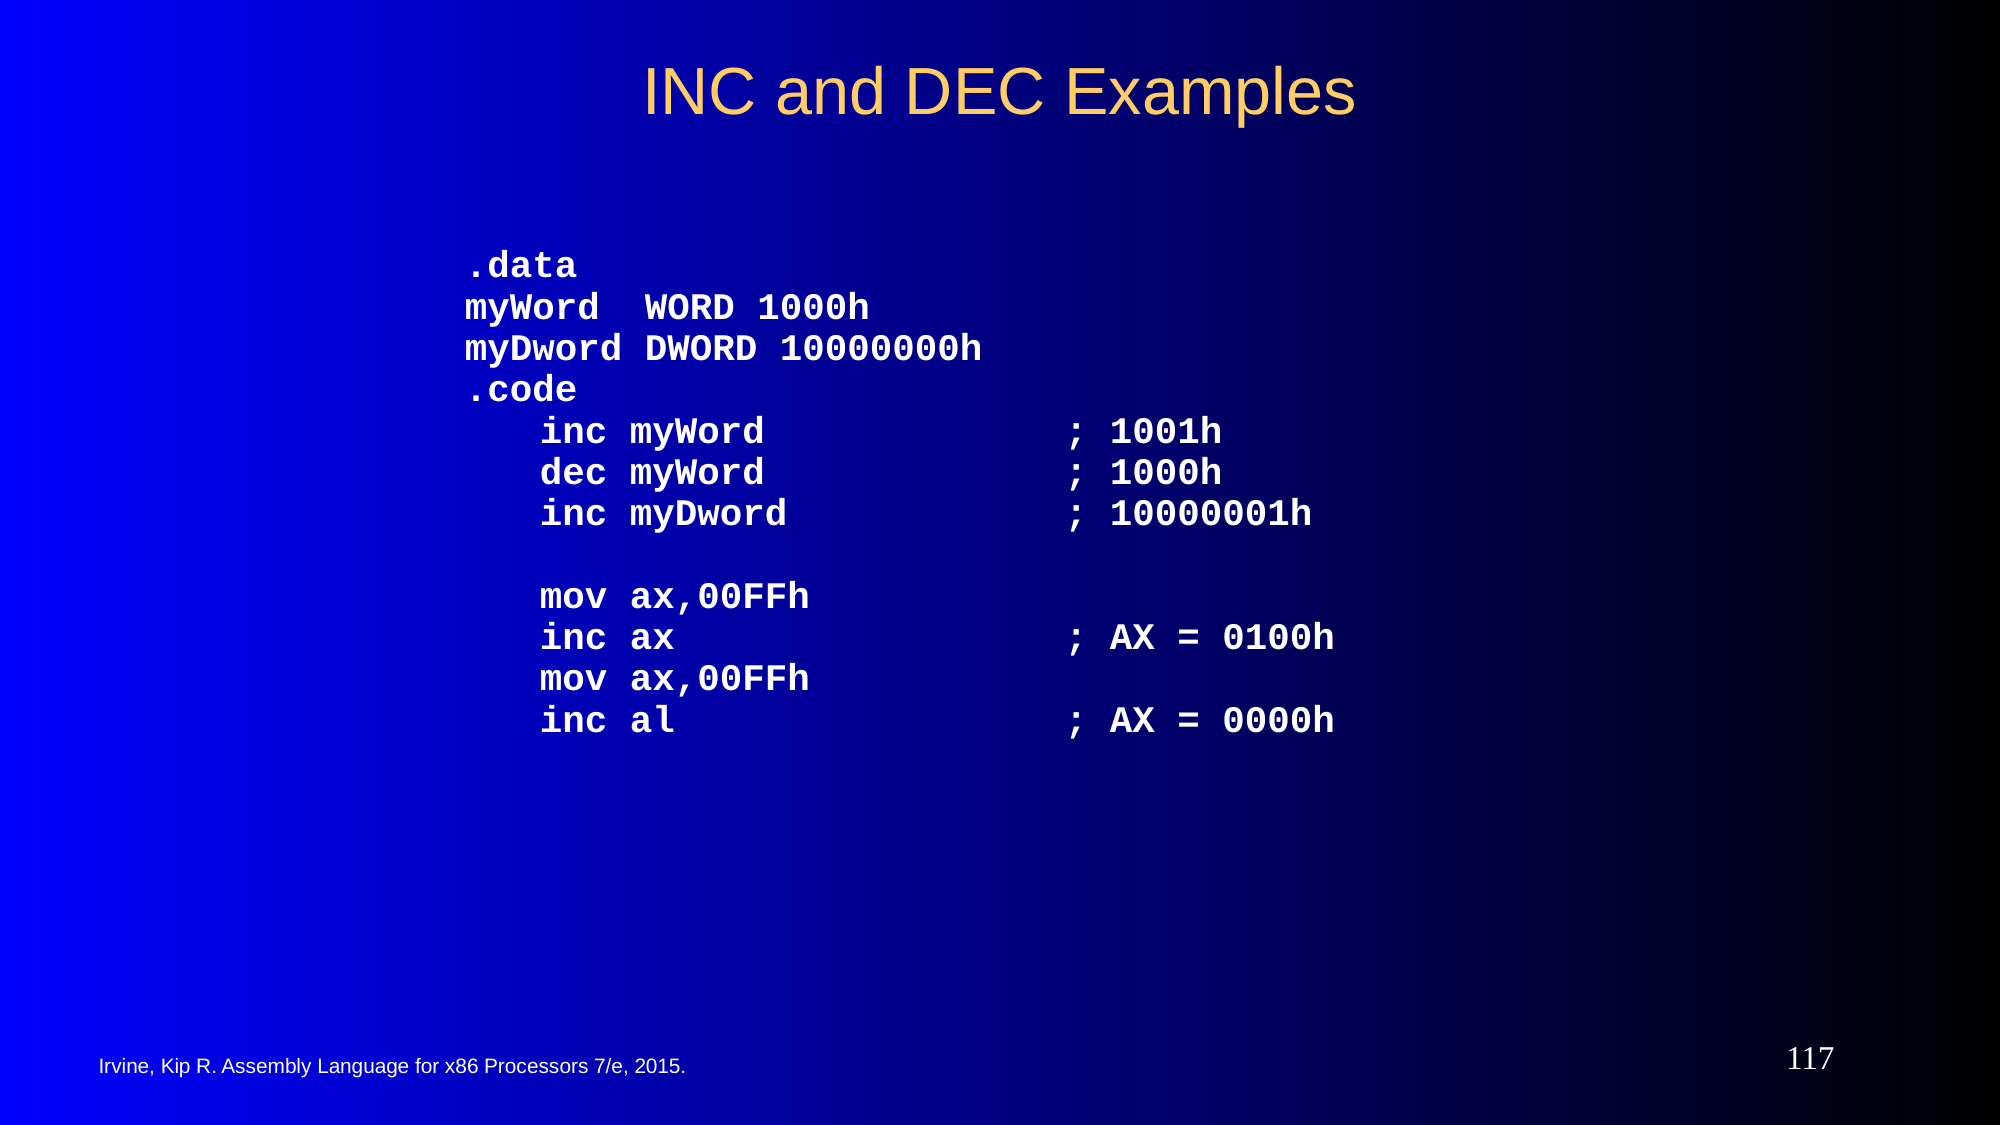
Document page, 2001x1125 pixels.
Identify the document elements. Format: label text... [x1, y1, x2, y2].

text_box .data myWord WORD 1000h myDword DWORD 10000000h .code inc myWord ; 1001h dec myWord ; 1000h inc myDword ; 10000001h mov ax,00FFh inc ax ; AX = 0100h mov ax,00FFh inc al ; AX = 0000h [449, 237, 1575, 825]
title INC and DEC Examples [150, 37, 1850, 138]
footer Irvine, Kip R. Assembly Language for x86 Processors 7/e, 2015. [83, 1040, 1034, 1091]
slide_number 117 [1633, 1025, 1850, 1088]
